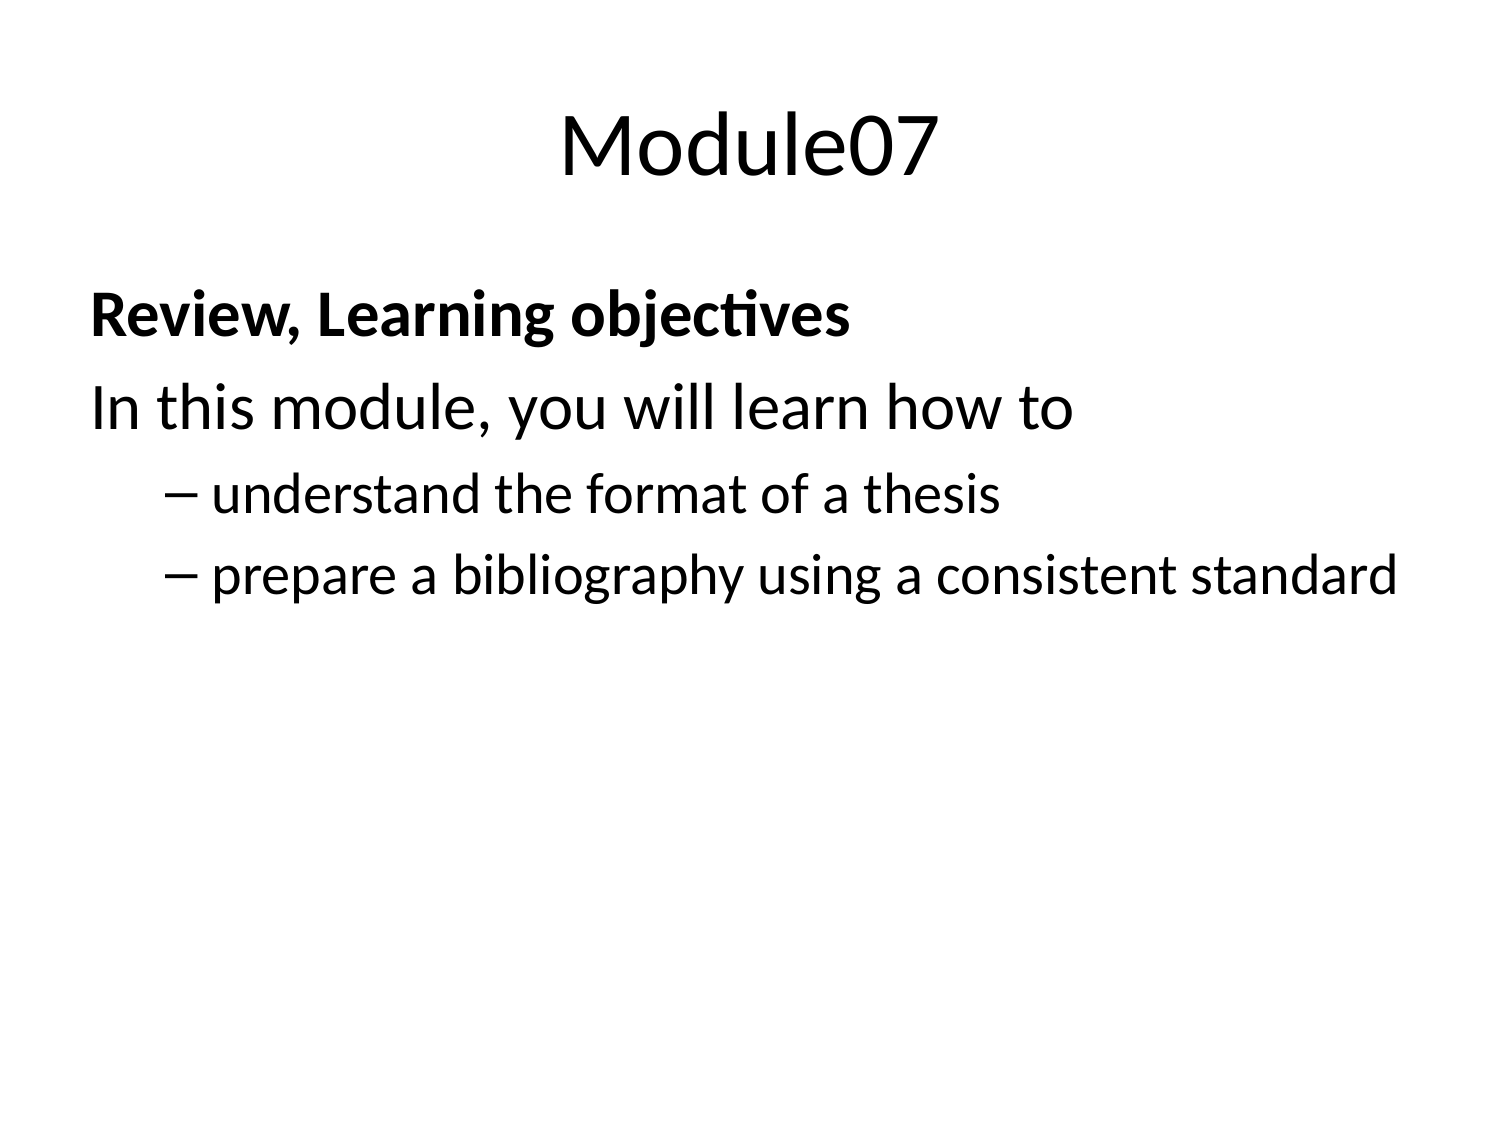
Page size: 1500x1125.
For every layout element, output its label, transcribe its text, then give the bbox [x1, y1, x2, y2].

list Review, Learning objectives In this module, you will learn how to understand the format of a thesis prepare a bibliography using a consistent standard [75, 262, 1425, 1005]
title Module07 [75, 45, 1425, 233]
